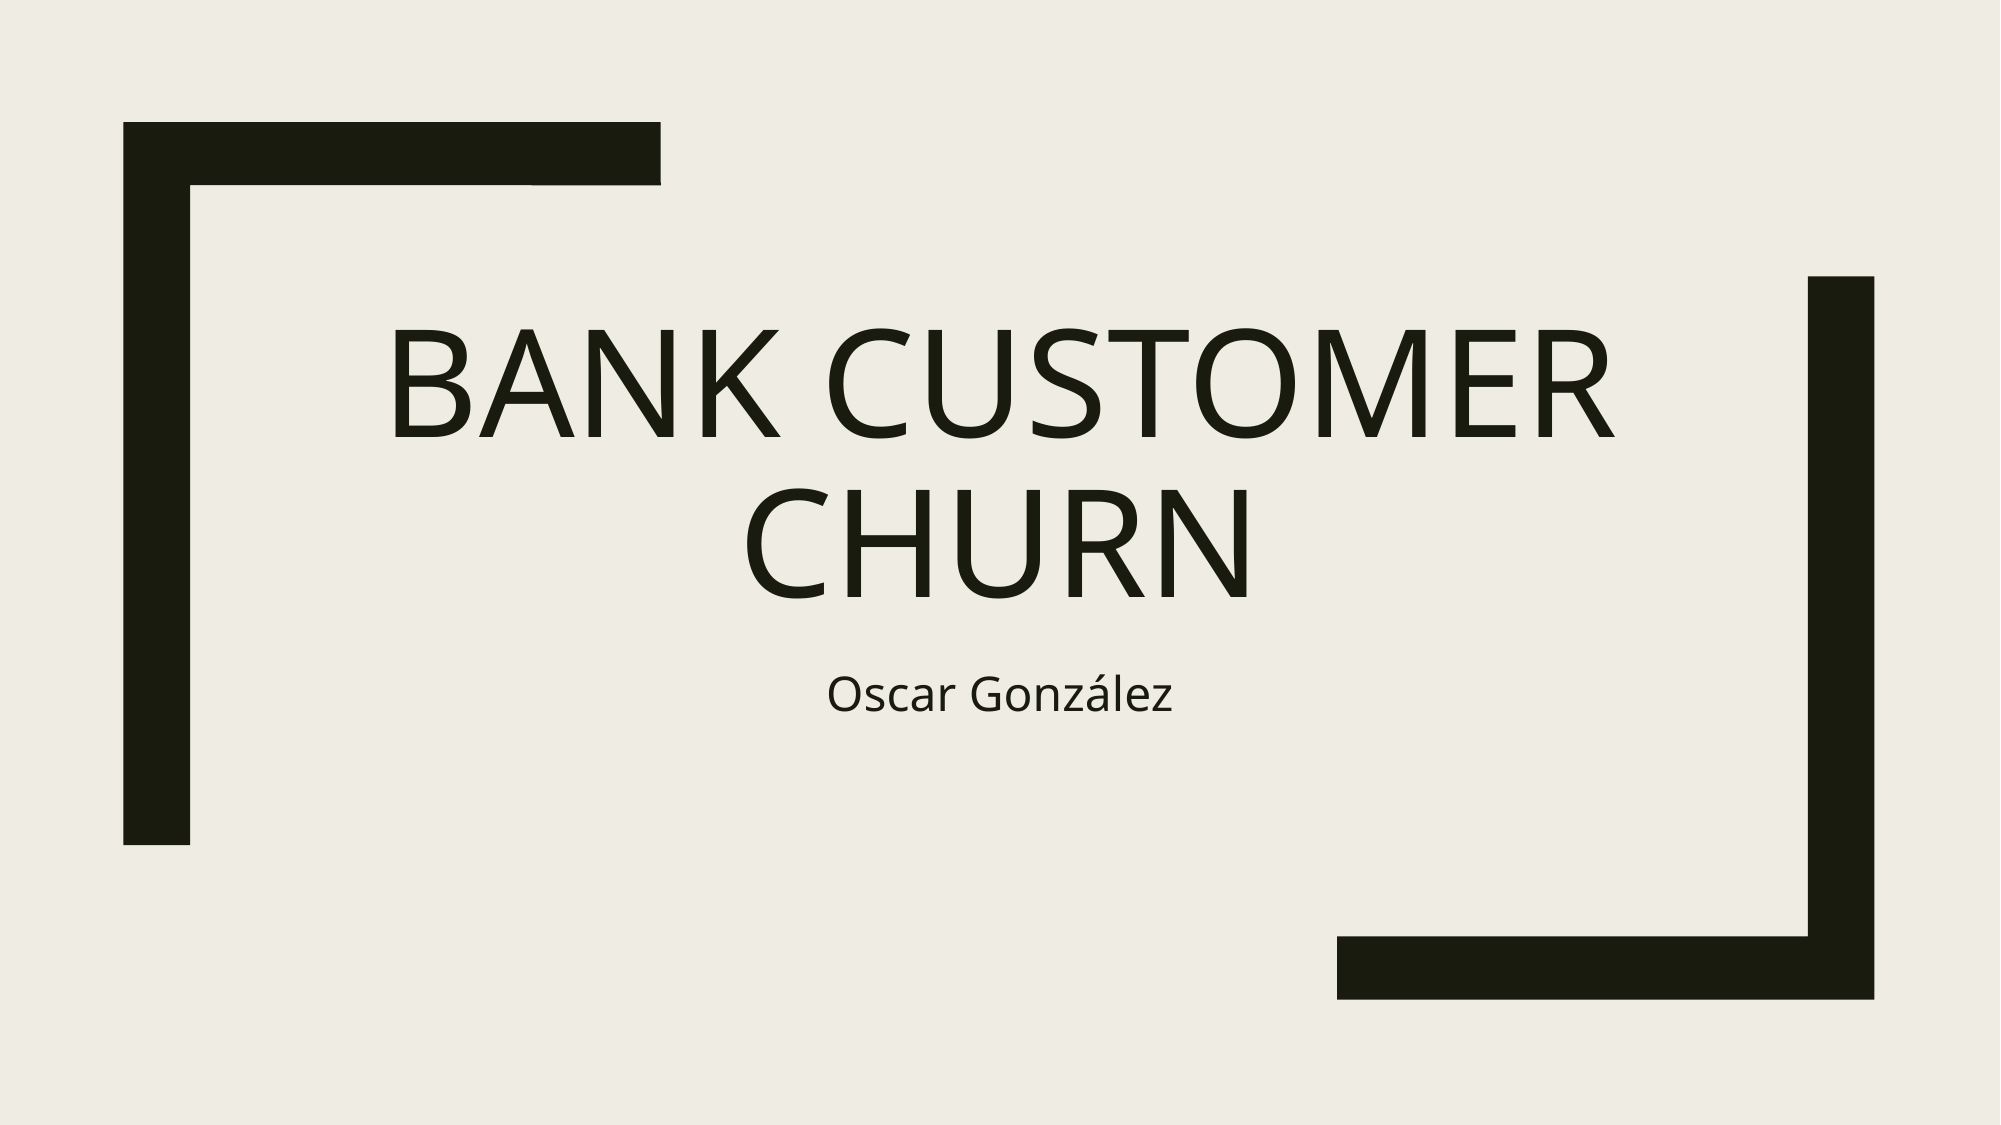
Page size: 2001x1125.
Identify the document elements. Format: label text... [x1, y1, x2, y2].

subtitle Oscar González [439, 649, 1561, 828]
title BANK CUSTOMER CHURN [314, 293, 1686, 638]
